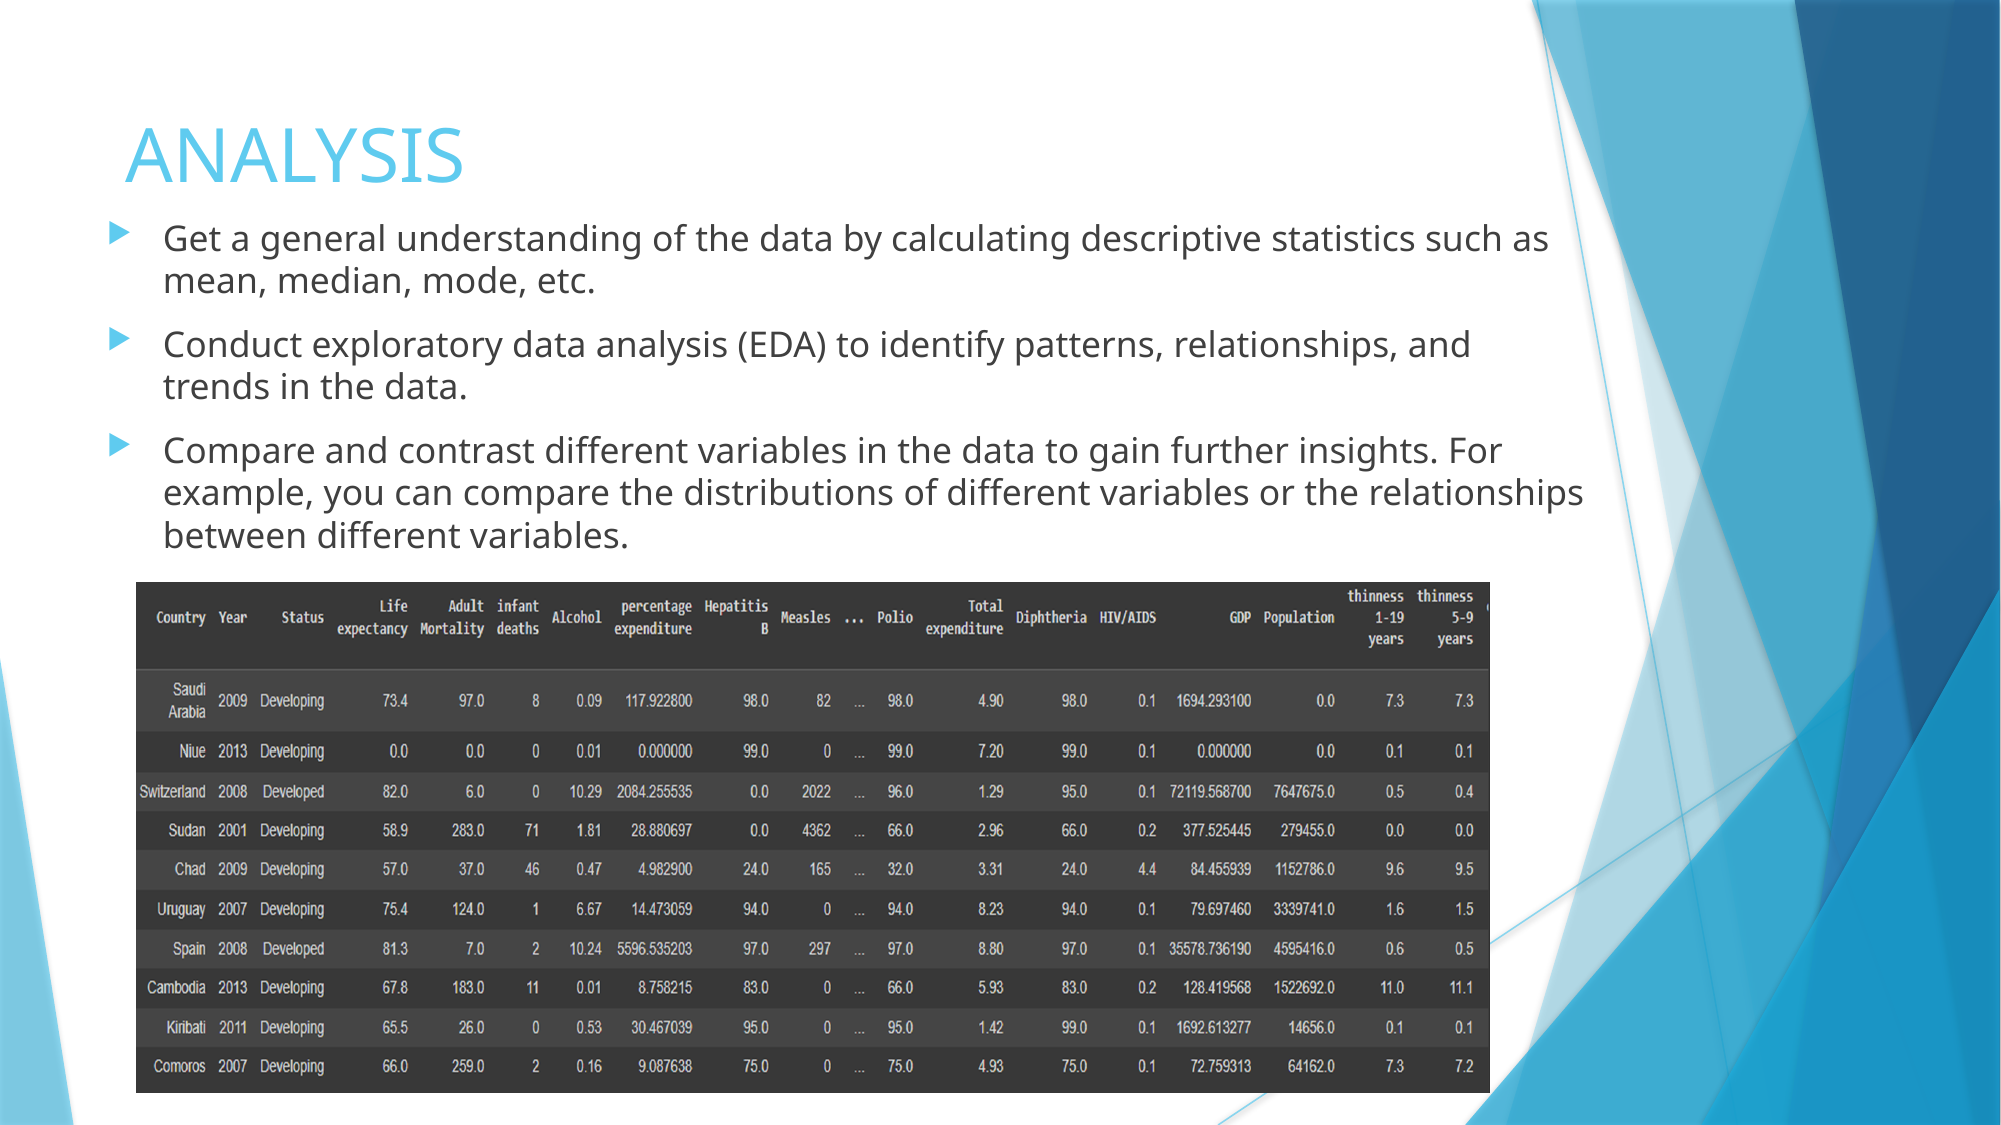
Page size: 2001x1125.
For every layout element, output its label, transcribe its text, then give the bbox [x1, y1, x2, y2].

picture [135, 582, 1490, 1093]
text_box Get a general understanding of the data by calculating descriptive statistics such as mean, median, mode, etc. Conduct exploratory data analysis (EDA) to identify patterns, relationships, and trends in the data. Compare and contrast different variables in the data to gain further insights. For example, you can compare the distributions of different variables or the relationships between different variables. [91, 208, 1633, 845]
text_box ANALYSIS [111, 99, 1522, 208]
